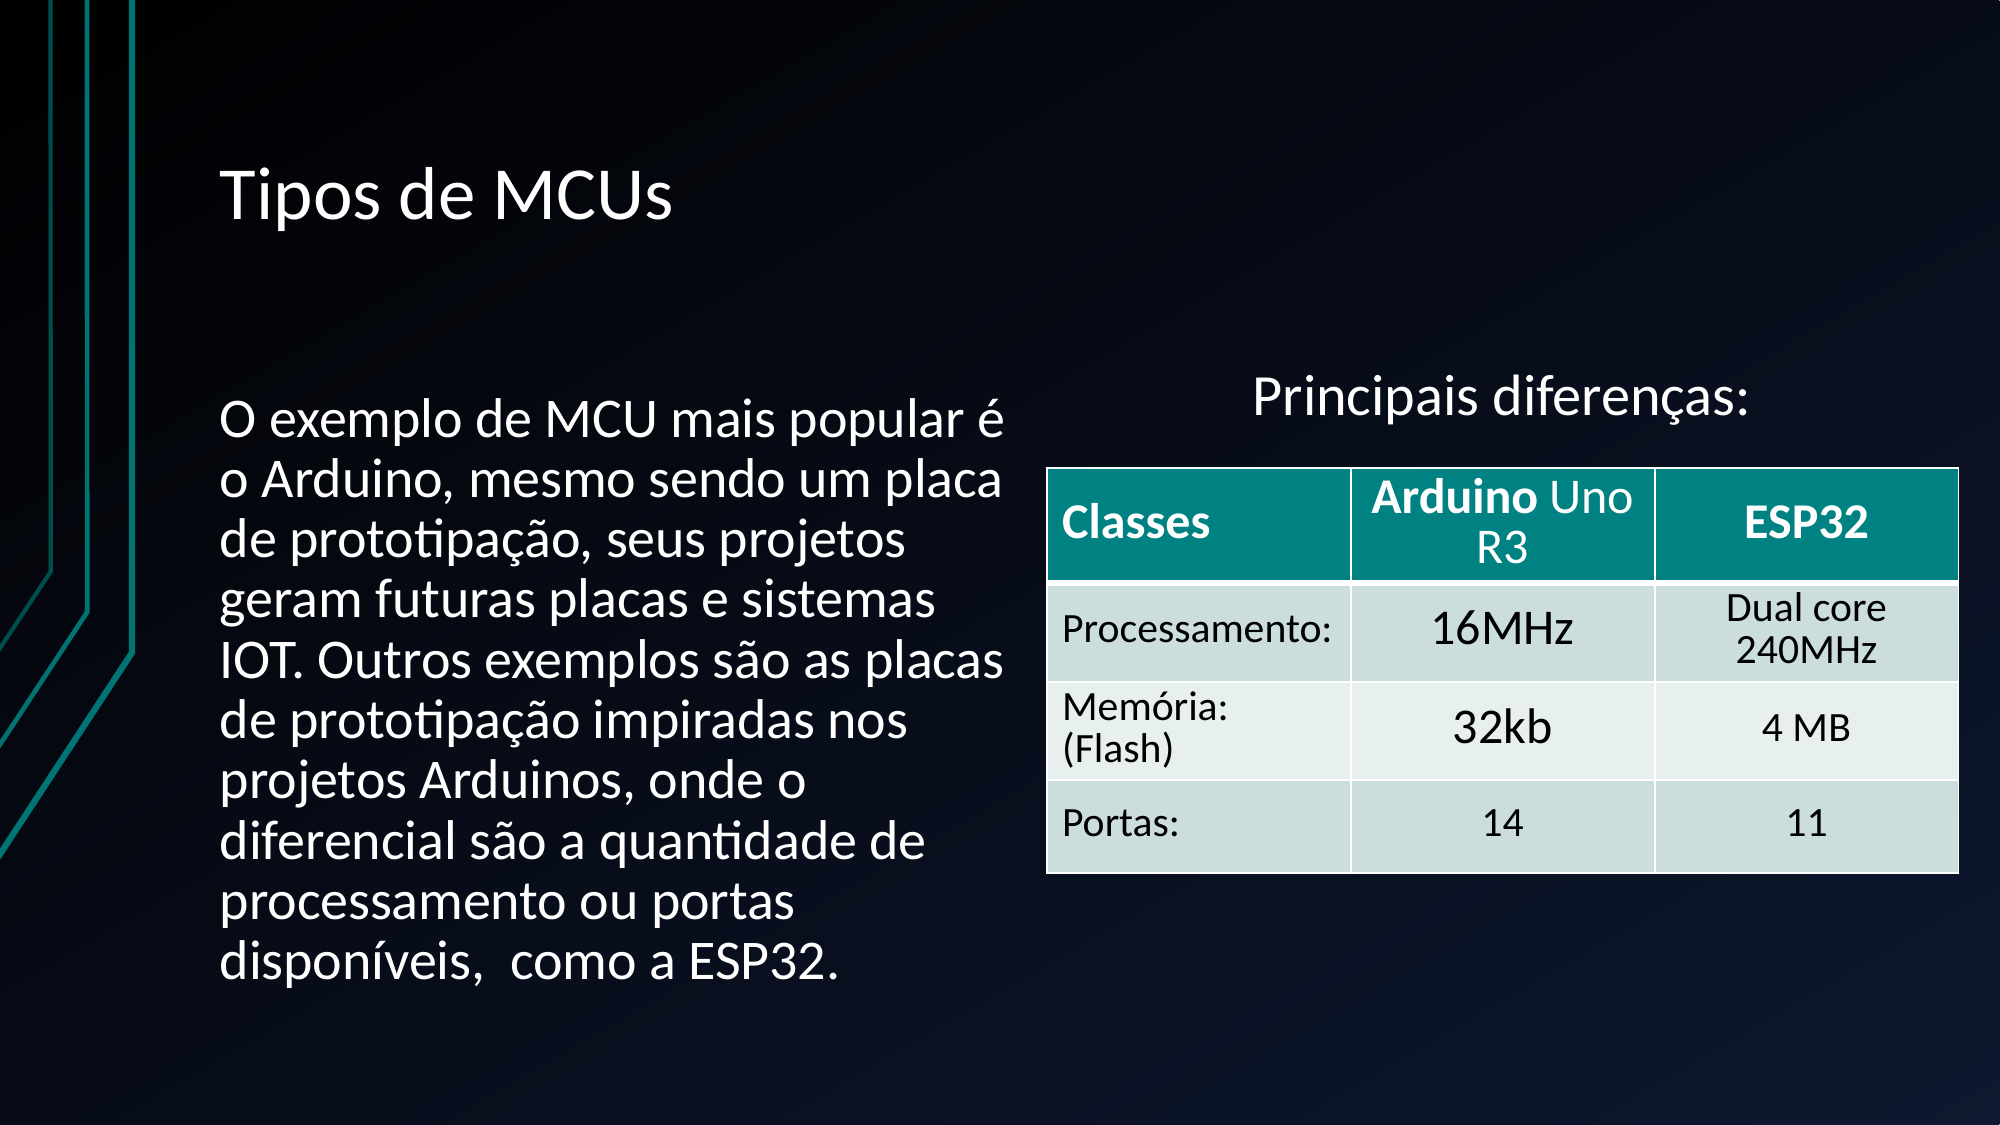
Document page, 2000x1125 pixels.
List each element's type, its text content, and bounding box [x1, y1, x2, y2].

table_cell Memória: (Flash) [1048, 683, 1350, 779]
table_header Arduino Uno R3 [1352, 469, 1654, 580]
table_cell Portas: [1048, 781, 1350, 872]
title Tipos de MCUs [199, 45, 1900, 246]
table_cell Dual core 240MHz [1656, 586, 1958, 681]
table_header Classes [1048, 469, 1350, 580]
table_cell 14 [1352, 781, 1654, 872]
table_cell Processamento: [1048, 586, 1350, 681]
table_cell 16MHz [1352, 586, 1654, 681]
table_cell 32kb [1352, 683, 1654, 779]
table_cell 11 [1656, 781, 1958, 872]
list O exemplo de MCU mais popular é o Arduino, mesmo sendo um placa de prototipação, seus projetos geram futuras placas e sistemas IOT. Outros exemplos são as placas de prototipação impiradas nos projetos Arduinos, onde o diferencial são a quantidade de processamento ou portas disponíveis, como a ESP32. [199, 279, 1033, 1013]
text_box Principais diferenças: [1238, 349, 1767, 435]
table_header ESP32 [1656, 469, 1958, 580]
table_cell 4 MB [1656, 683, 1958, 779]
